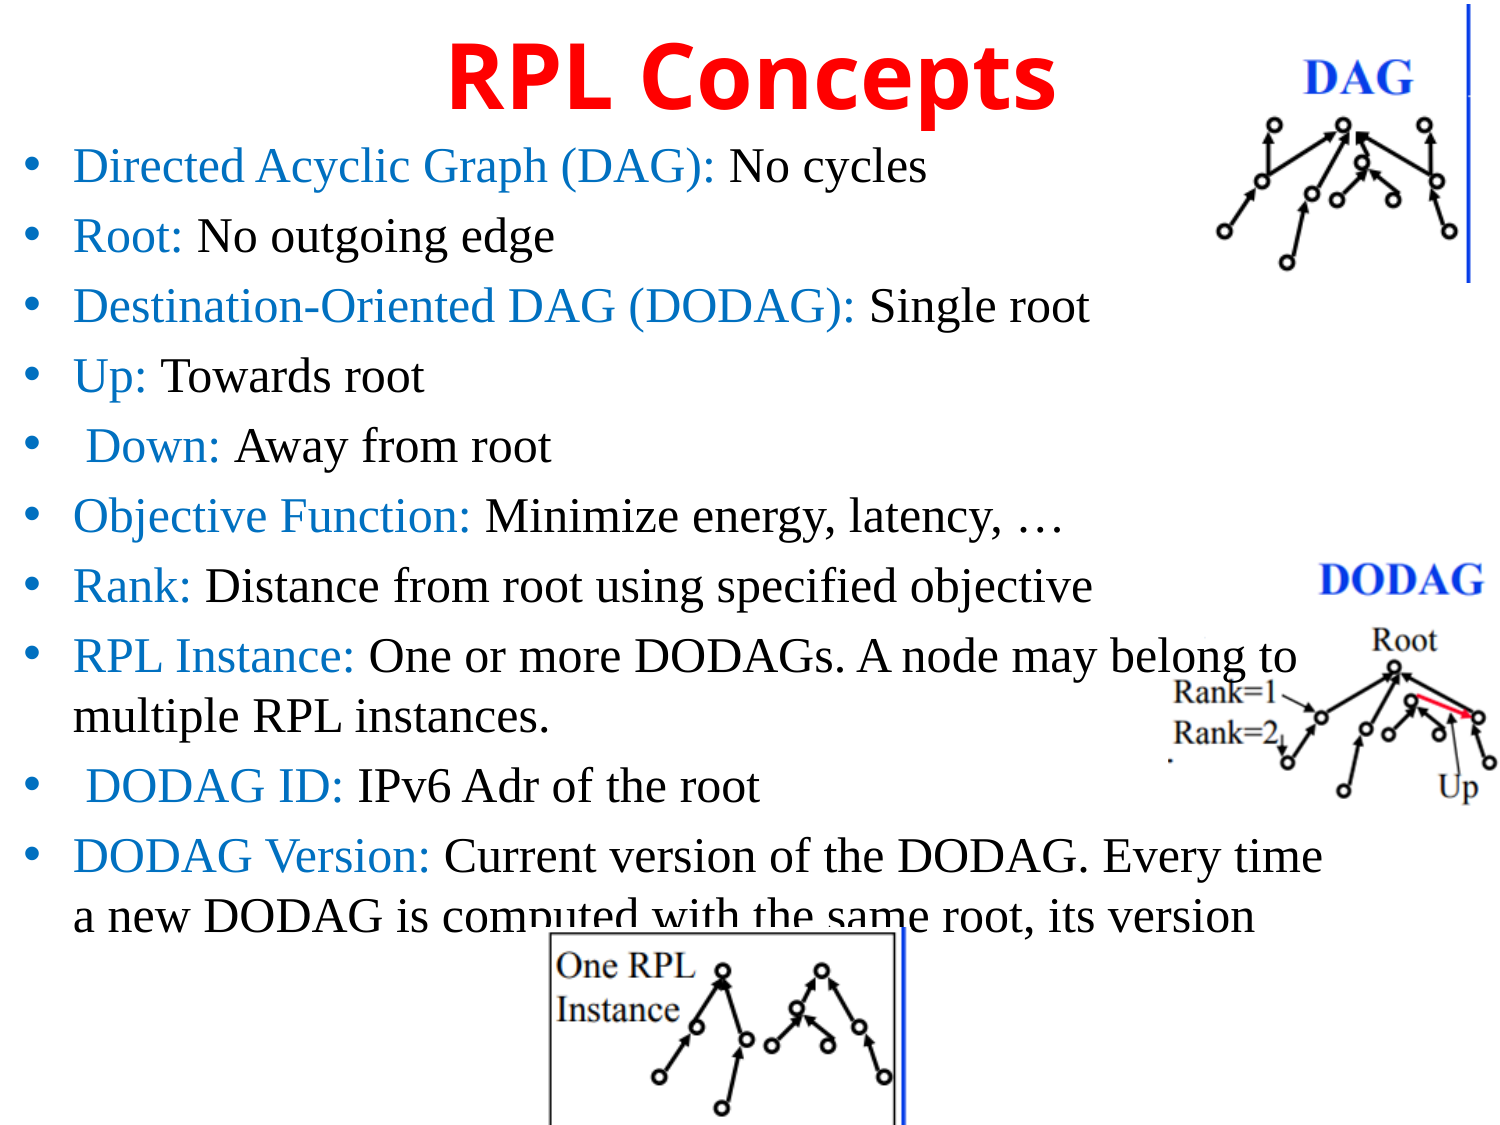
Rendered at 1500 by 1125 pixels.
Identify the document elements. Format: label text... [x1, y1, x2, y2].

picture [1168, 550, 1500, 820]
picture [1188, 4, 1471, 283]
list Directed Acyclic Graph (DAG): No cycles Root: No outgoing edge Destination-Oriented DAG (DODAG): Single root Up: Towards root Down: Away from root Objective Function: Minimize energy, latency, … Rank: Distance from root using specified objective RPL Instance: One or more DODAGs. A node may belong to multiple RPL instances. DODAG ID: IPv6 Adr of the root DODAG Version: Current version of the DODAG. Every time a new DODAG is computed with the same root, its version [8, 125, 1359, 1005]
title RPL Concepts [76, 3, 1188, 125]
picture [525, 927, 912, 1125]
